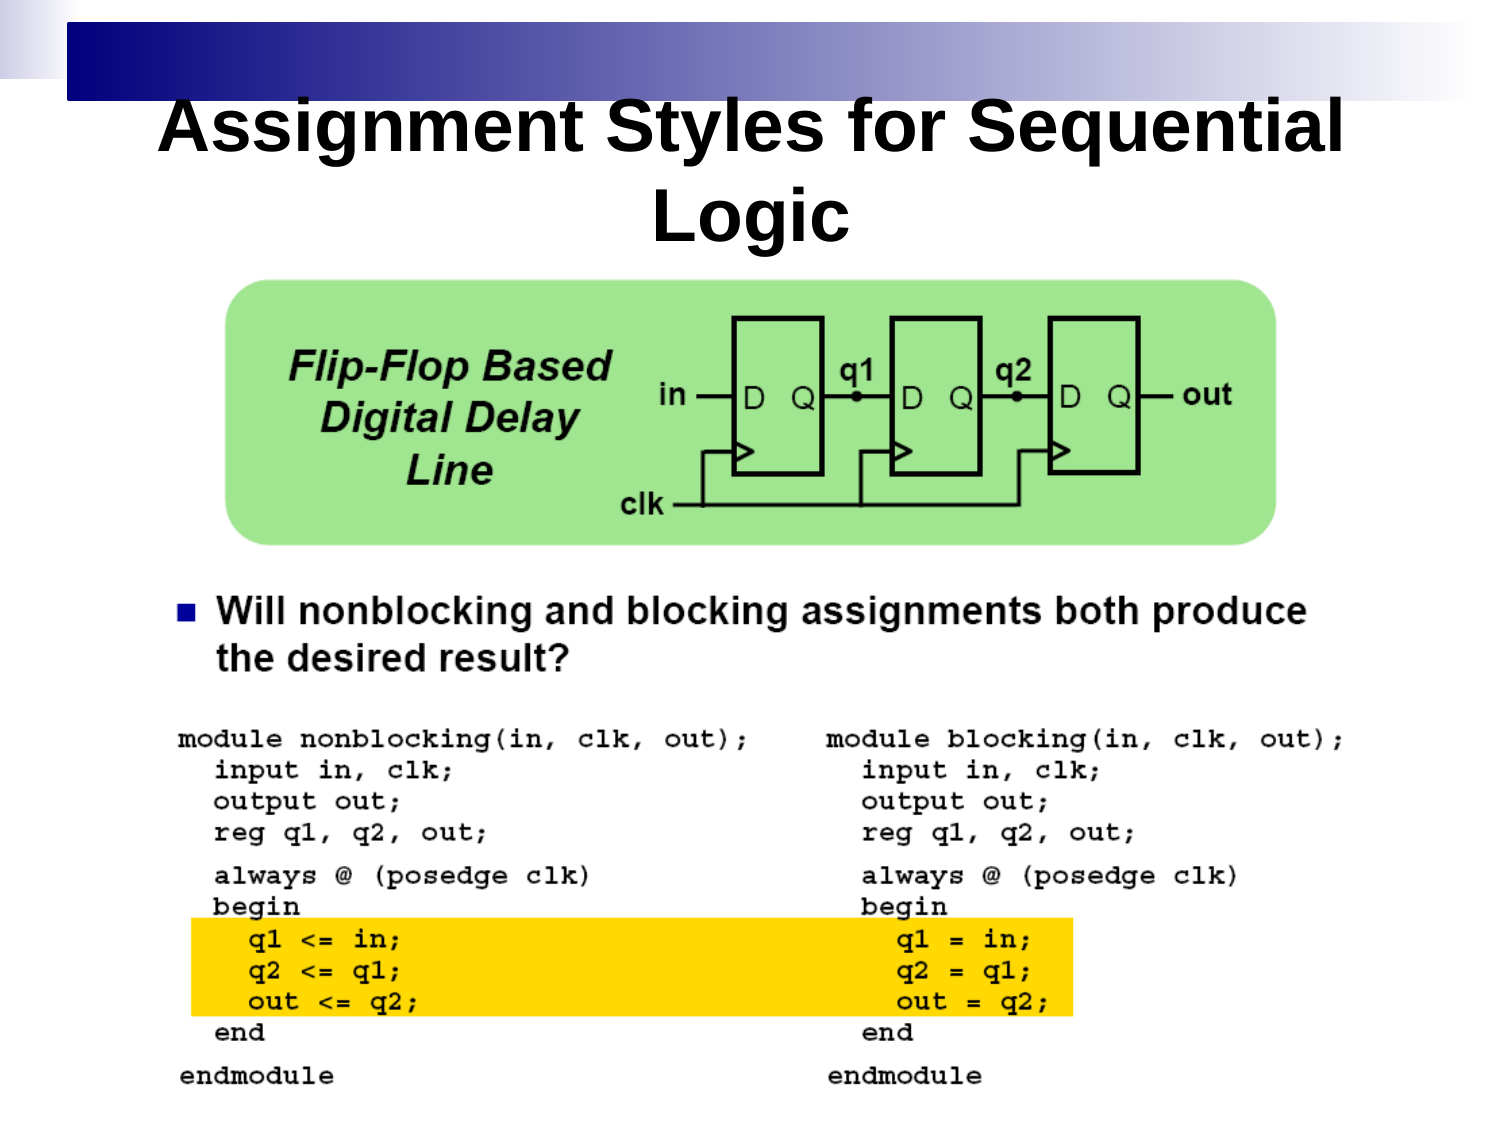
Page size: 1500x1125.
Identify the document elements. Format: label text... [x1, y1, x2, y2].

title Assignment Styles for Sequential Logic [76, 53, 1427, 279]
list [170, 278, 1353, 1091]
